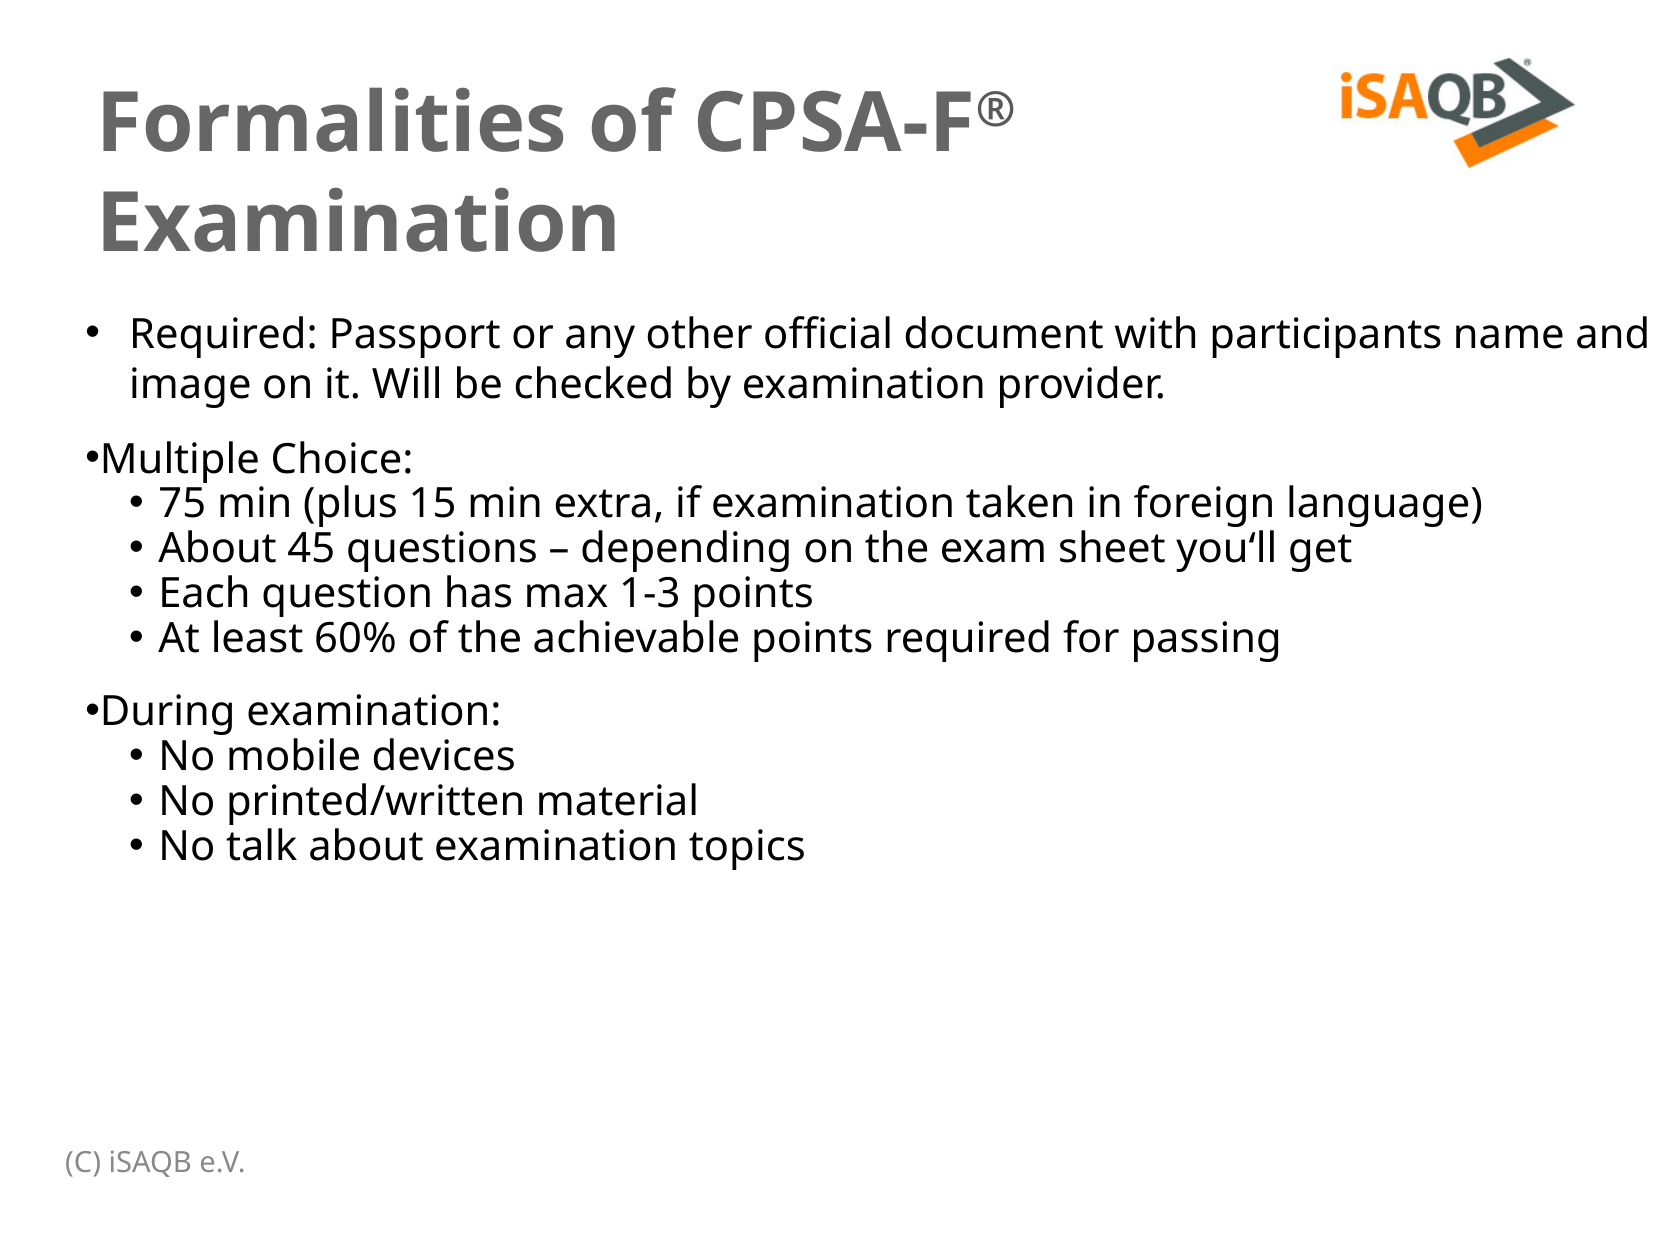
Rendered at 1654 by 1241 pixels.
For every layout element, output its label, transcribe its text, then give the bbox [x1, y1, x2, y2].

list Required: Passport or any other official document with participants name and image on it. Will be checked by examination provider. Multiple Choice: 75 min (plus 15 min extra, if examination taken in foreign language) About 45 questions – depending on the exam sheet you‘ll get Each question has max 1-3 points At least 60% of the achievable points required for passing During examination: No mobile devices No printed/written material No talk about examination topics [85, 306, 1654, 1147]
text_box (C) iSAQB e.V. [0, 1130, 493, 1191]
title Formalities of CPSA-F® Examination [96, 67, 1430, 276]
picture [1340, 58, 1575, 168]
